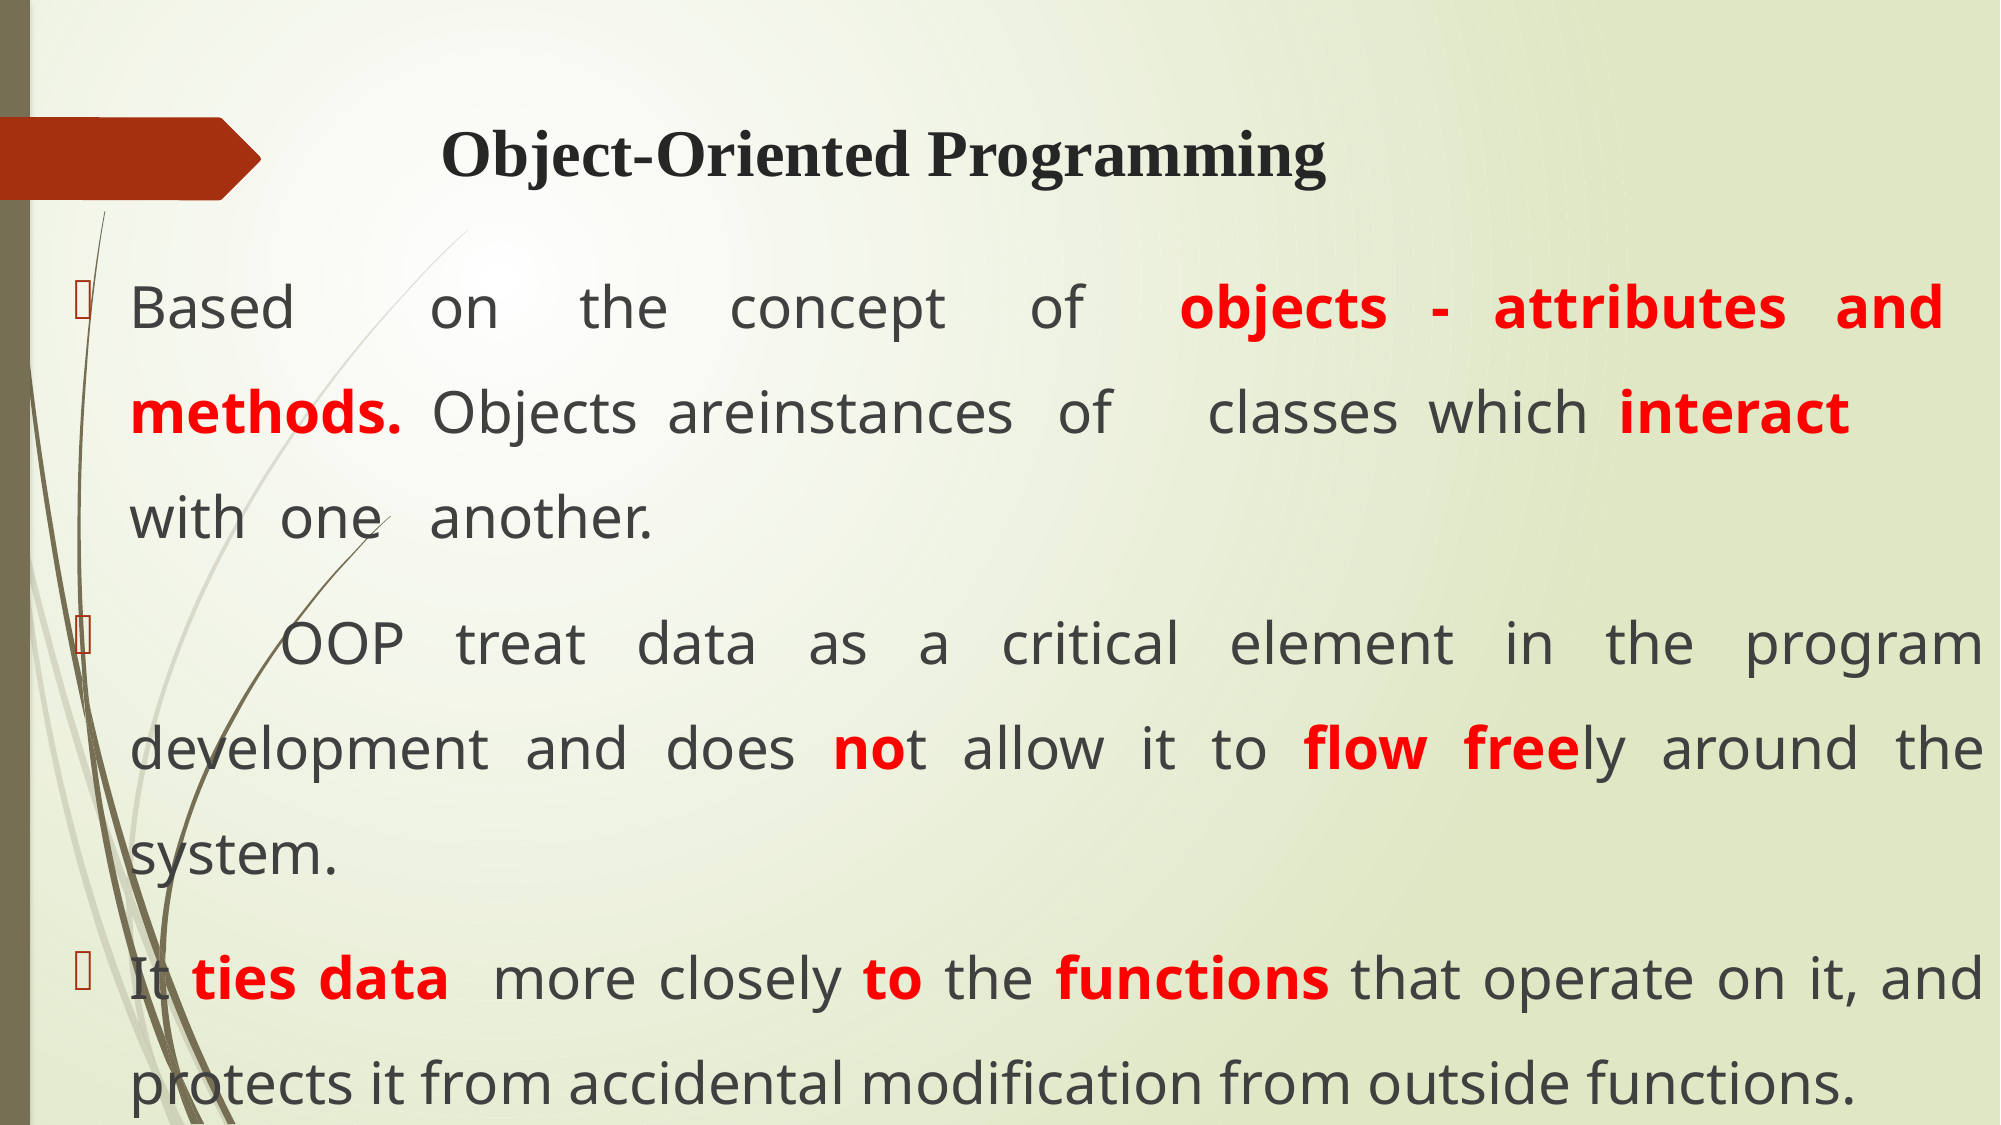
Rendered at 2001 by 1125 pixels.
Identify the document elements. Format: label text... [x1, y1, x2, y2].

title Object-Oriented Programming [425, 102, 1888, 227]
list Based on the concept of objects - attributes and methods. Objects are instances of classes which interact with one another. OOP treat data as a critical element in the program development and does not allow it to flow freely around the system. It ties data more closely to the functions that operate on it, and protects it from accidental modification from outside functions. OOP allows decomposition of a problem into a number of entities called objects and then build data functions around these objects. [58, 227, 2000, 1056]
